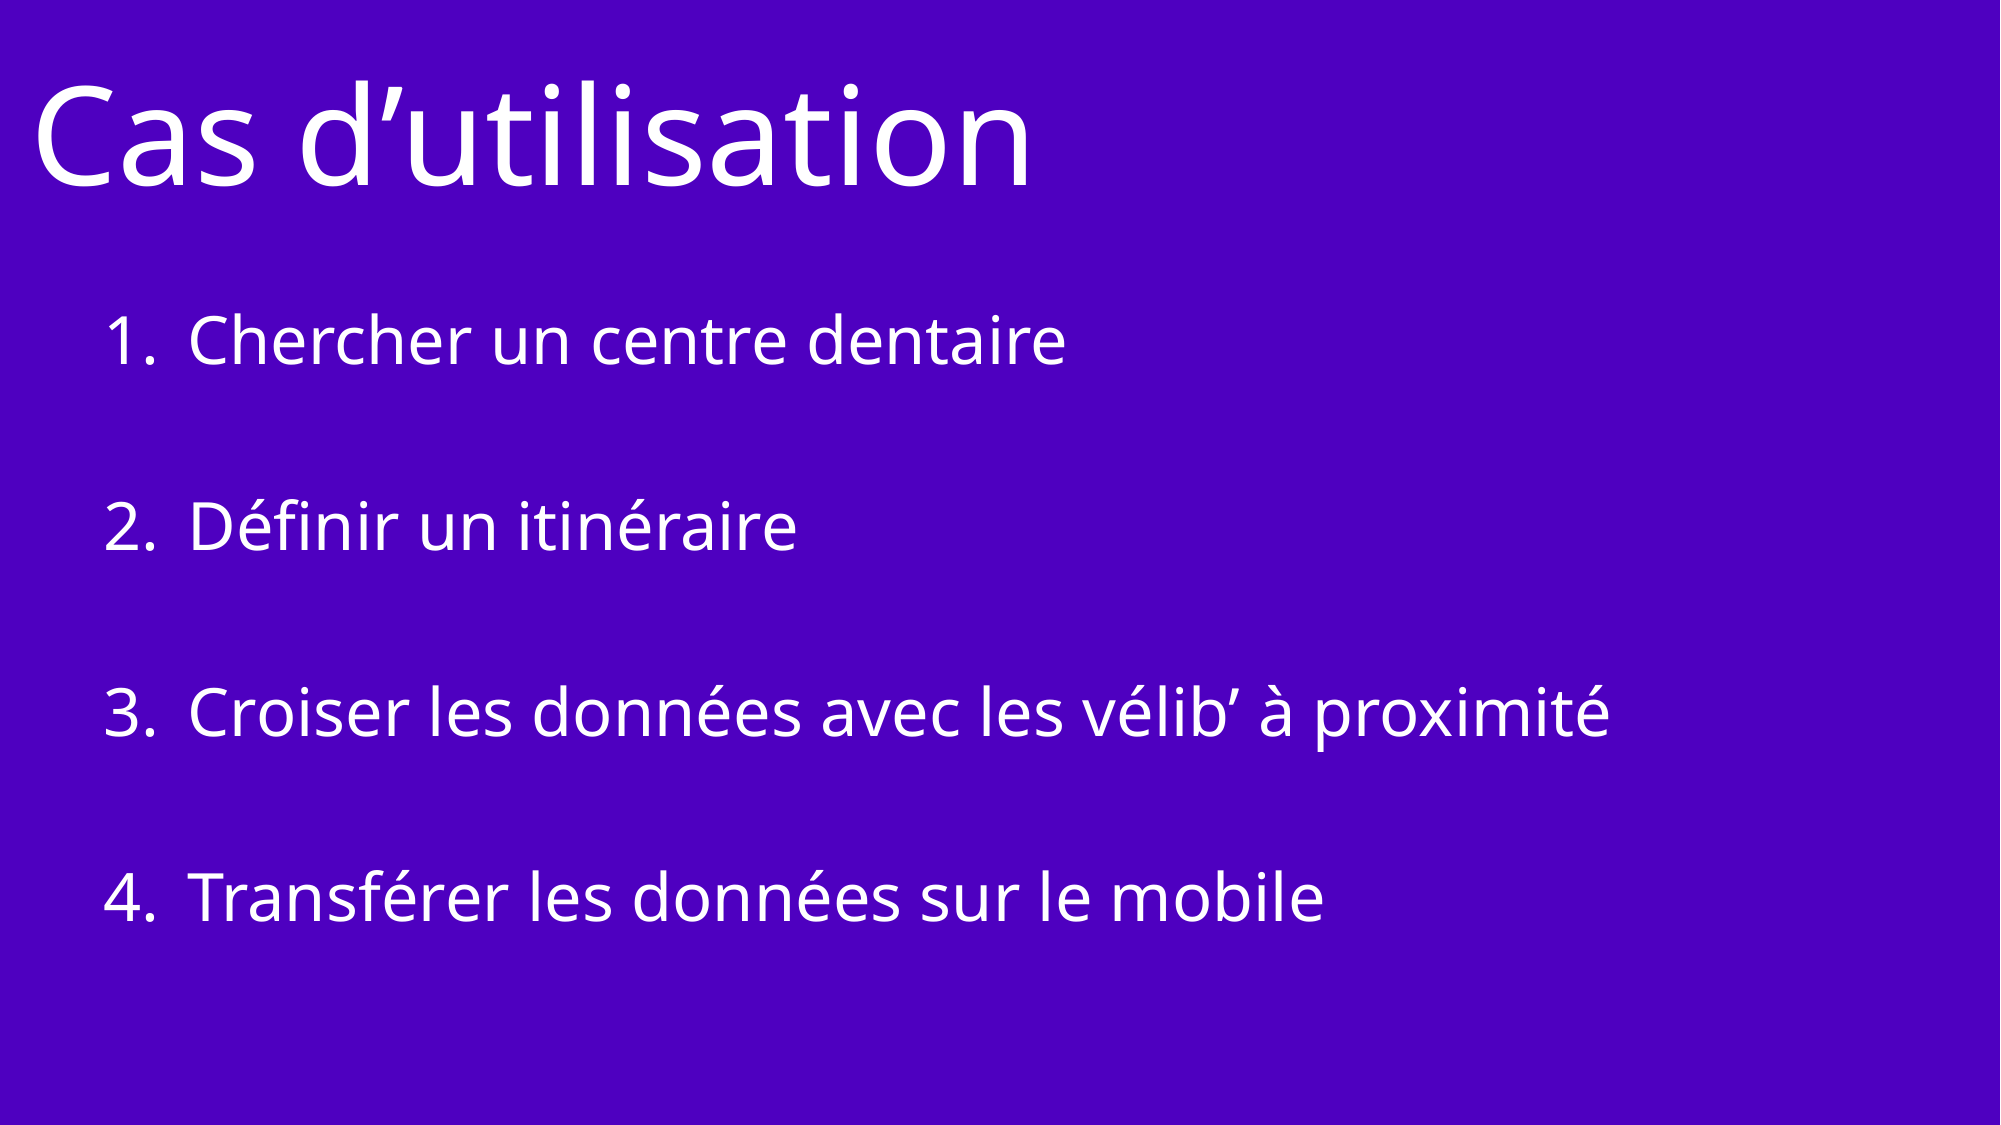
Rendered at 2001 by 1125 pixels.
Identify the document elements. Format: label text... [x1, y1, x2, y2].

text_box Cas d’utilisation [15, 40, 1053, 221]
text_box Chercher un centre dentaire Définir un itinéraire Croiser les données avec les vélib’ à proximité Transférer les données sur le mobile [88, 299, 1814, 1014]
